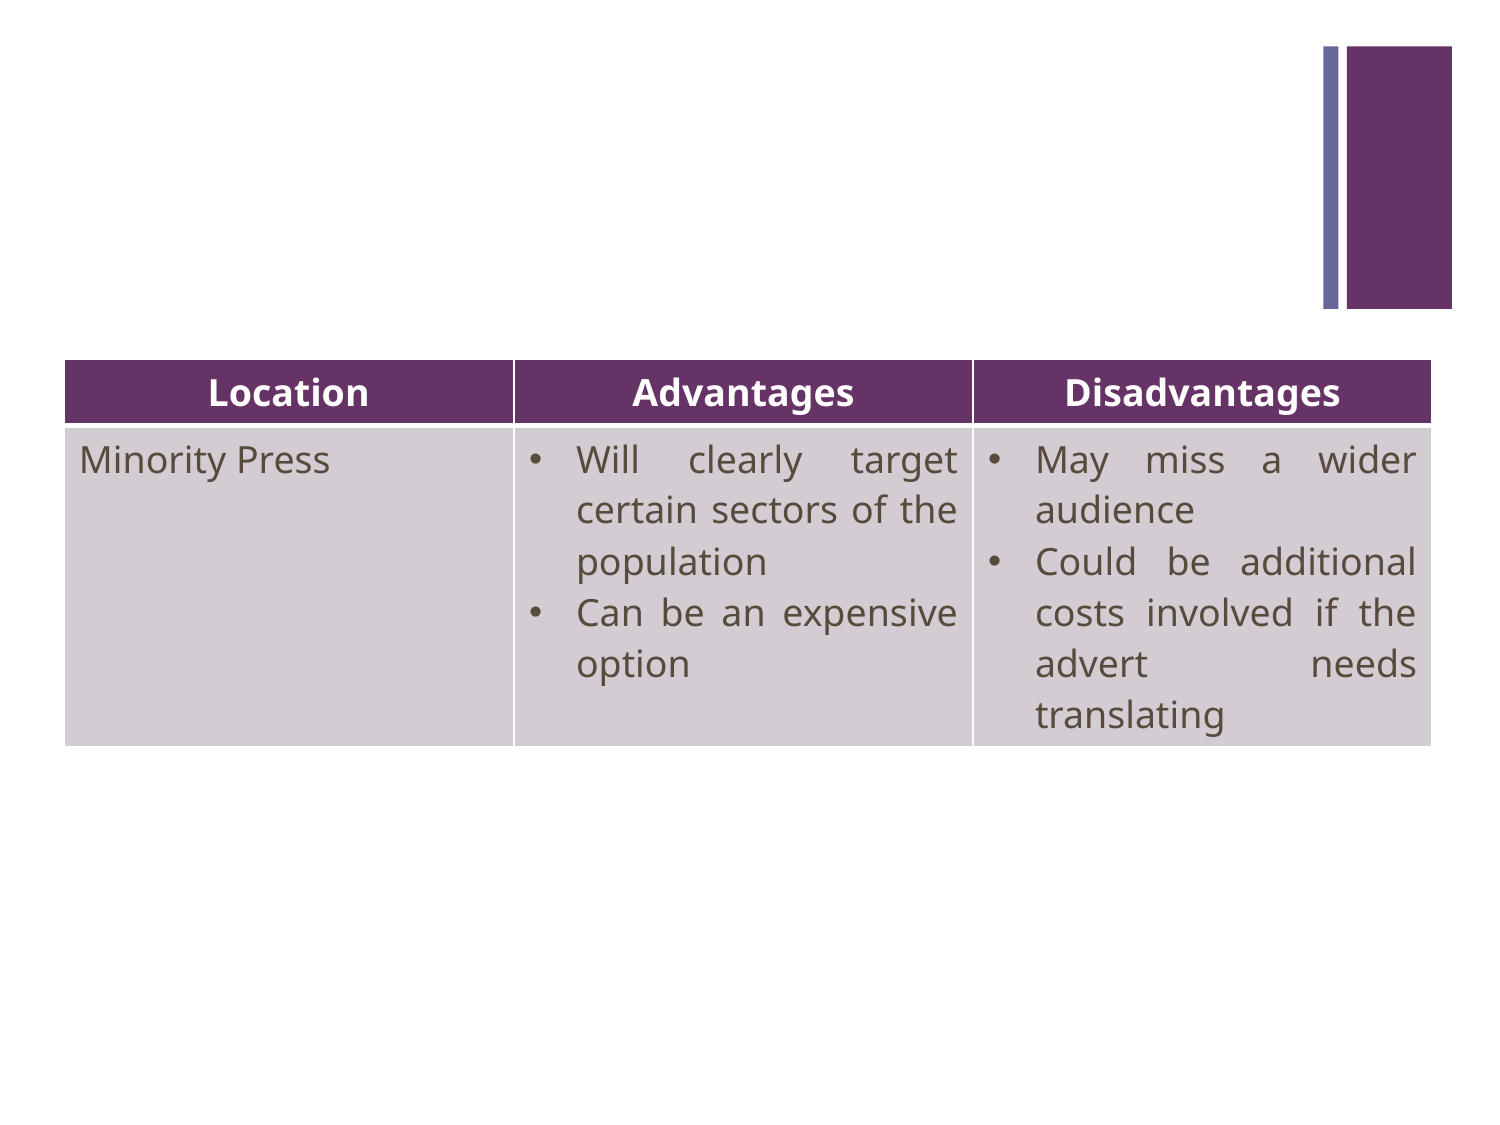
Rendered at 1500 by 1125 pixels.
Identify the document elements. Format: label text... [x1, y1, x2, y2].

table_cell Will clearly target certain sectors of the population Can be an expensive option [515, 428, 972, 746]
table_header Advantages [515, 360, 972, 423]
table_cell Minority Press [65, 428, 513, 746]
table_header Disadvantages [974, 360, 1431, 423]
table_header Location [65, 360, 513, 423]
table_cell May miss a wider audience Could be additional costs involved if the advert needs translating [974, 428, 1431, 746]
